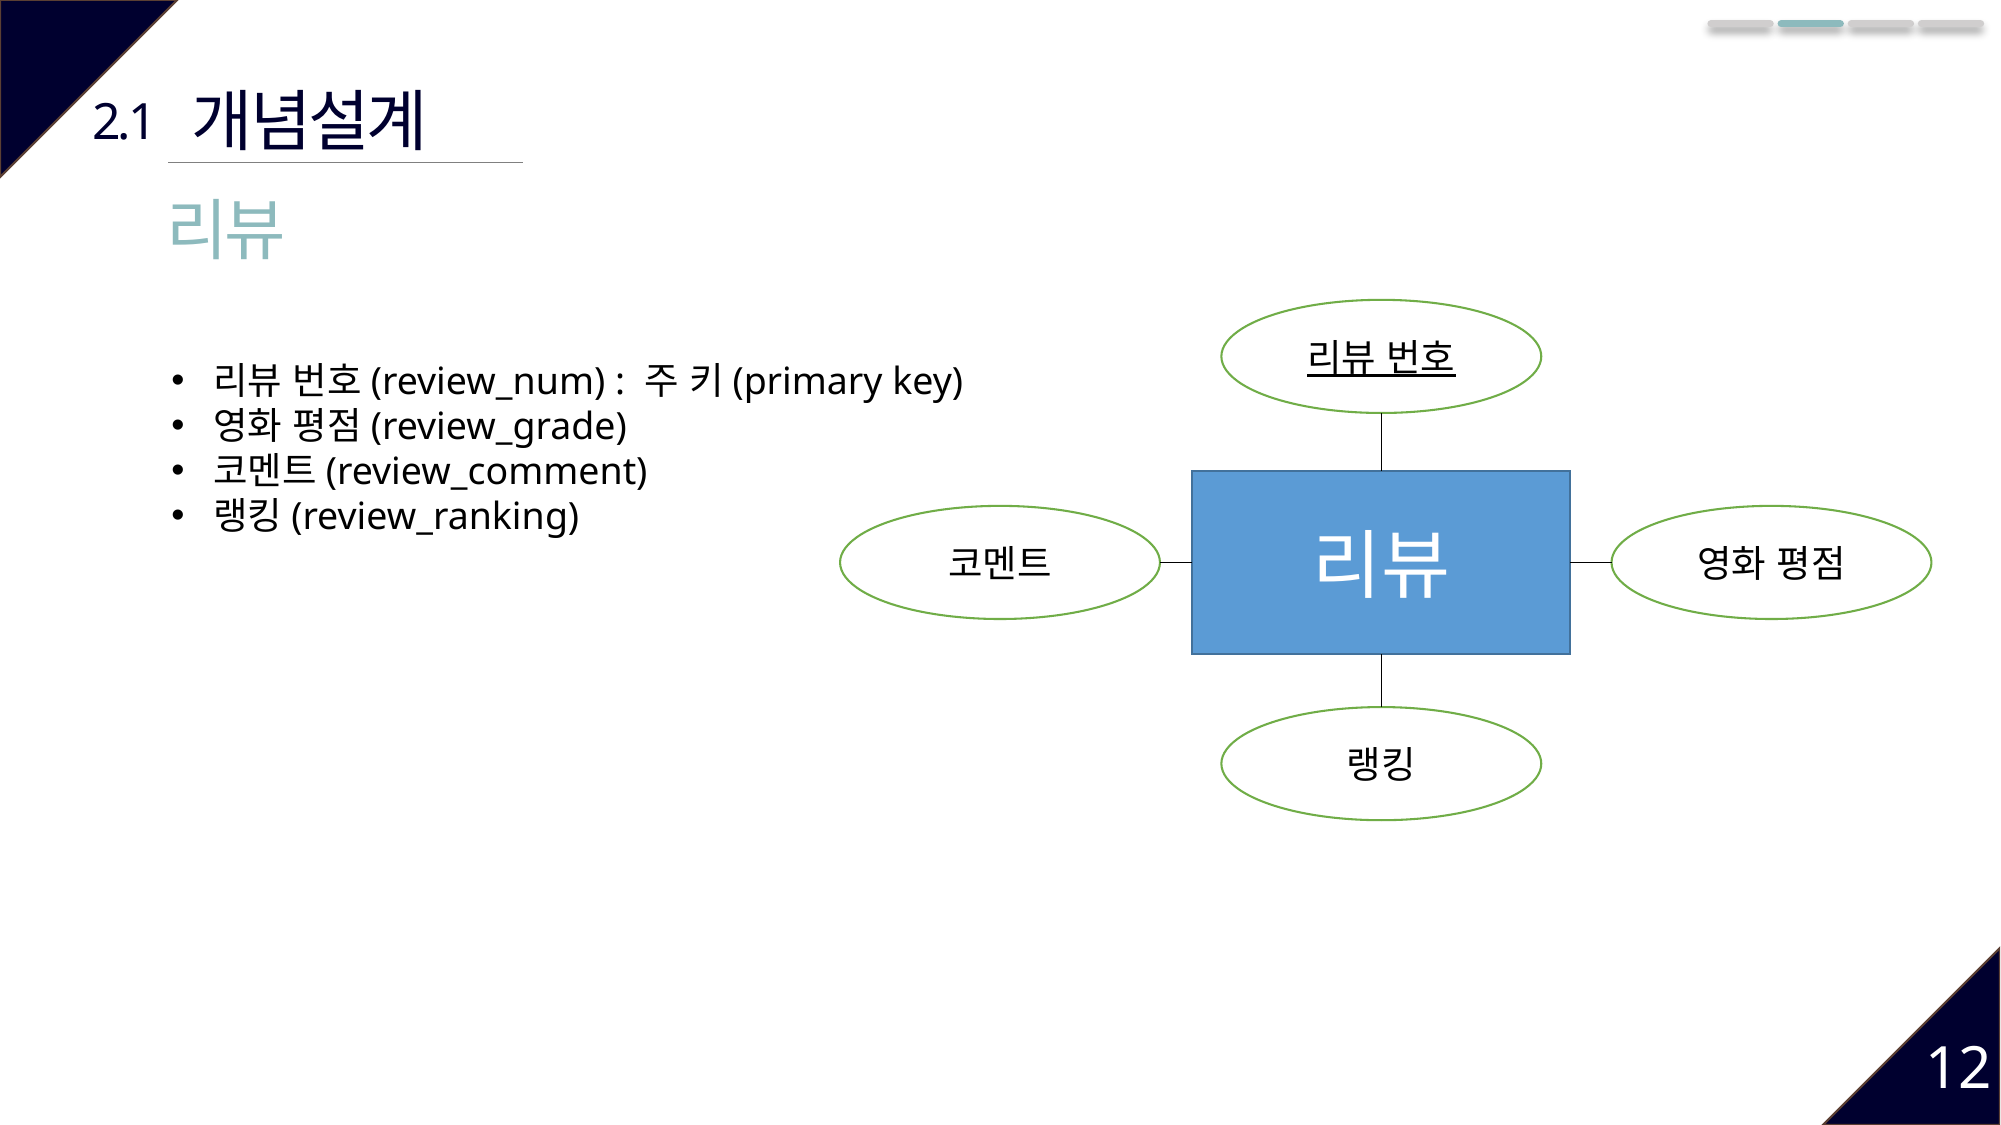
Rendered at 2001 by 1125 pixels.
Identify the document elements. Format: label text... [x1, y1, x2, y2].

text_box 리뷰 번호(review_num) : 주 키(primary key) 영화 평점(review_grade) 코멘트(review_comment) 랭킹(review_ranking) [156, 349, 1031, 544]
text_box 개념설계 [176, 163, 444, 167]
text_box 영화 평점 [1611, 505, 1932, 620]
text_box 코멘트 [840, 505, 1160, 620]
text_box 랭킹 [1221, 707, 1542, 821]
text_box 리뷰 [151, 180, 373, 276]
text_box 2.1 [77, 81, 172, 157]
text_box 리뷰 [1192, 470, 1571, 655]
text_box 리뷰 번호 [1221, 299, 1542, 413]
text_box 12 [1910, 1022, 2000, 1108]
text_box 개념설계 [176, 71, 444, 162]
